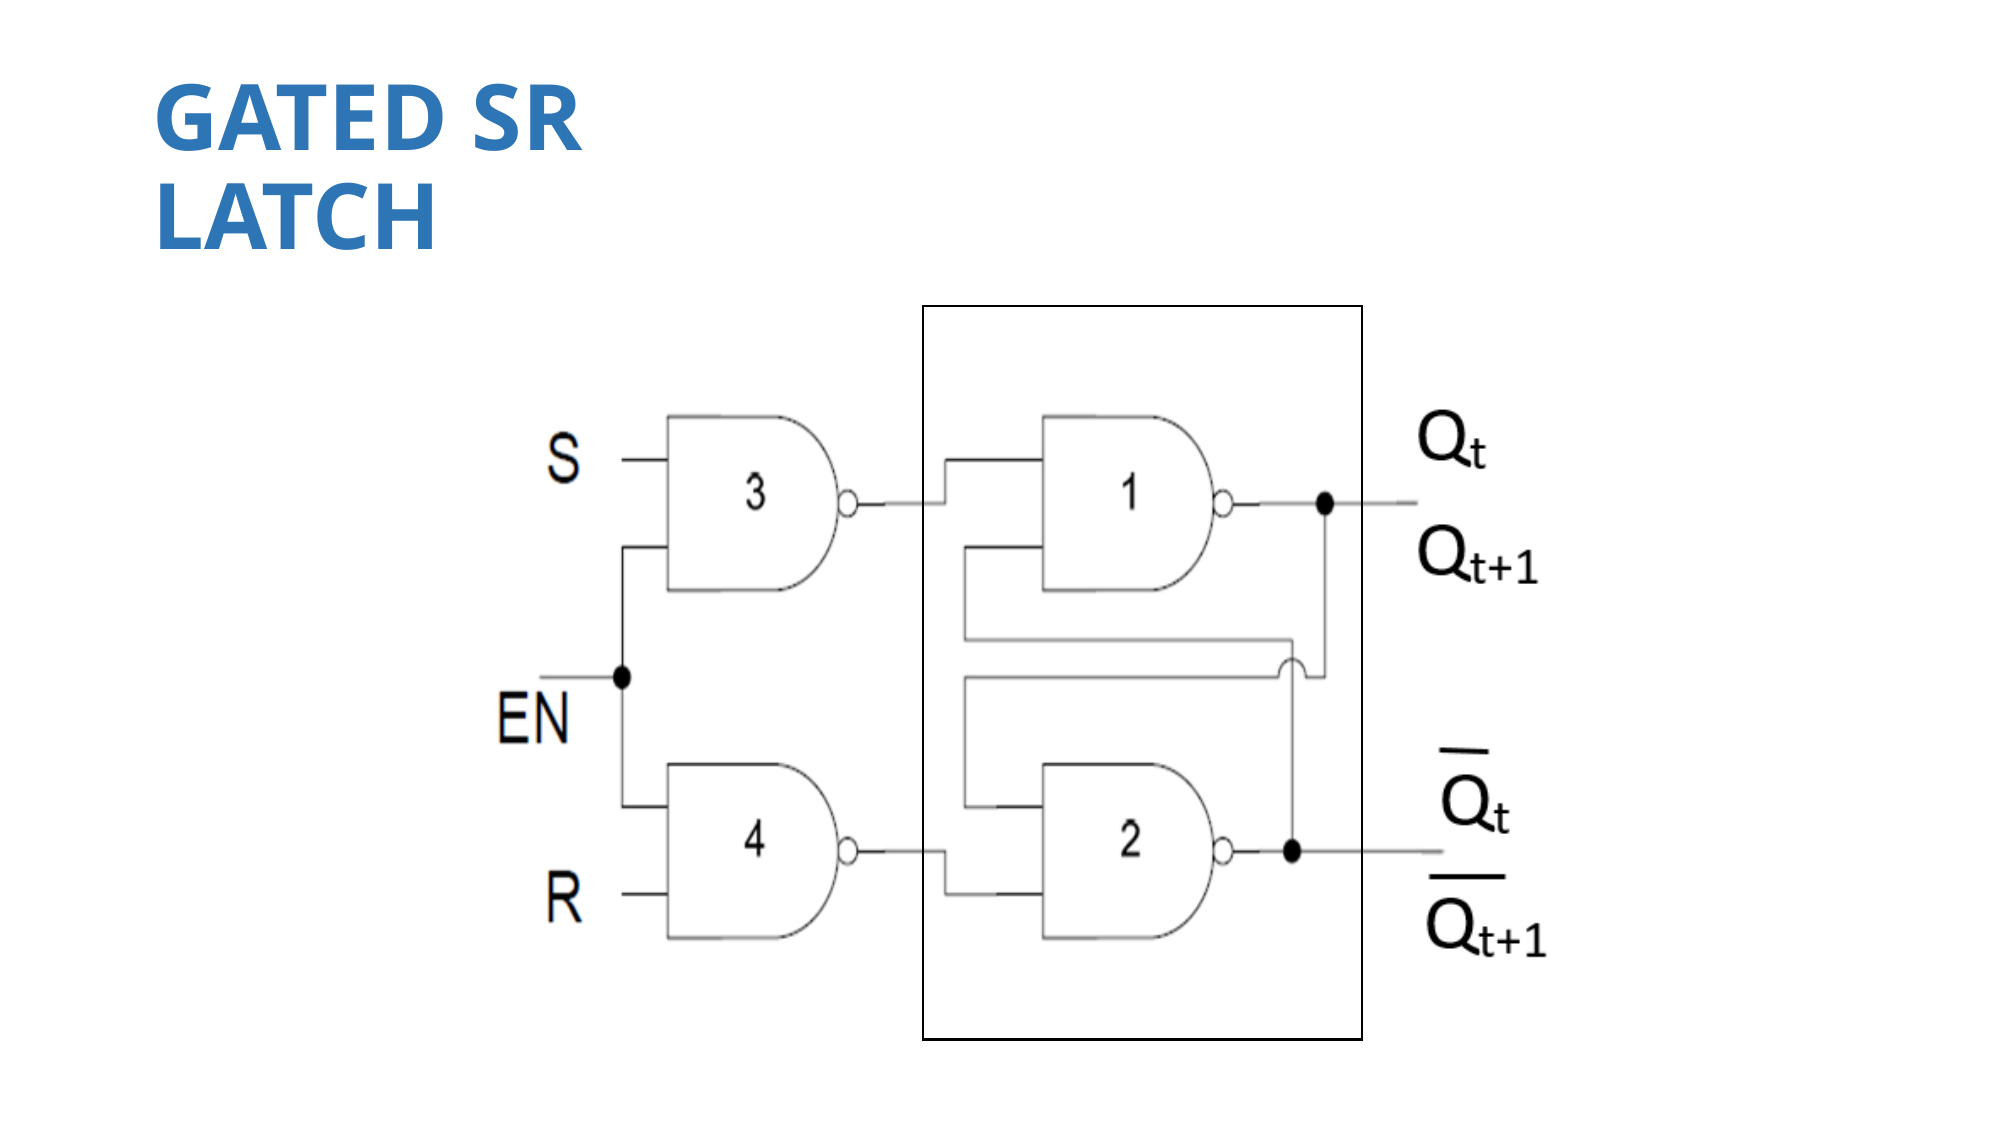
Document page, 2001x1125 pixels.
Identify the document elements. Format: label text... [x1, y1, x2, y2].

title GATED SR LATCH [137, 61, 838, 279]
text_box [922, 964, 1363, 1041]
text_box [922, 305, 1363, 383]
picture [487, 383, 1574, 964]
